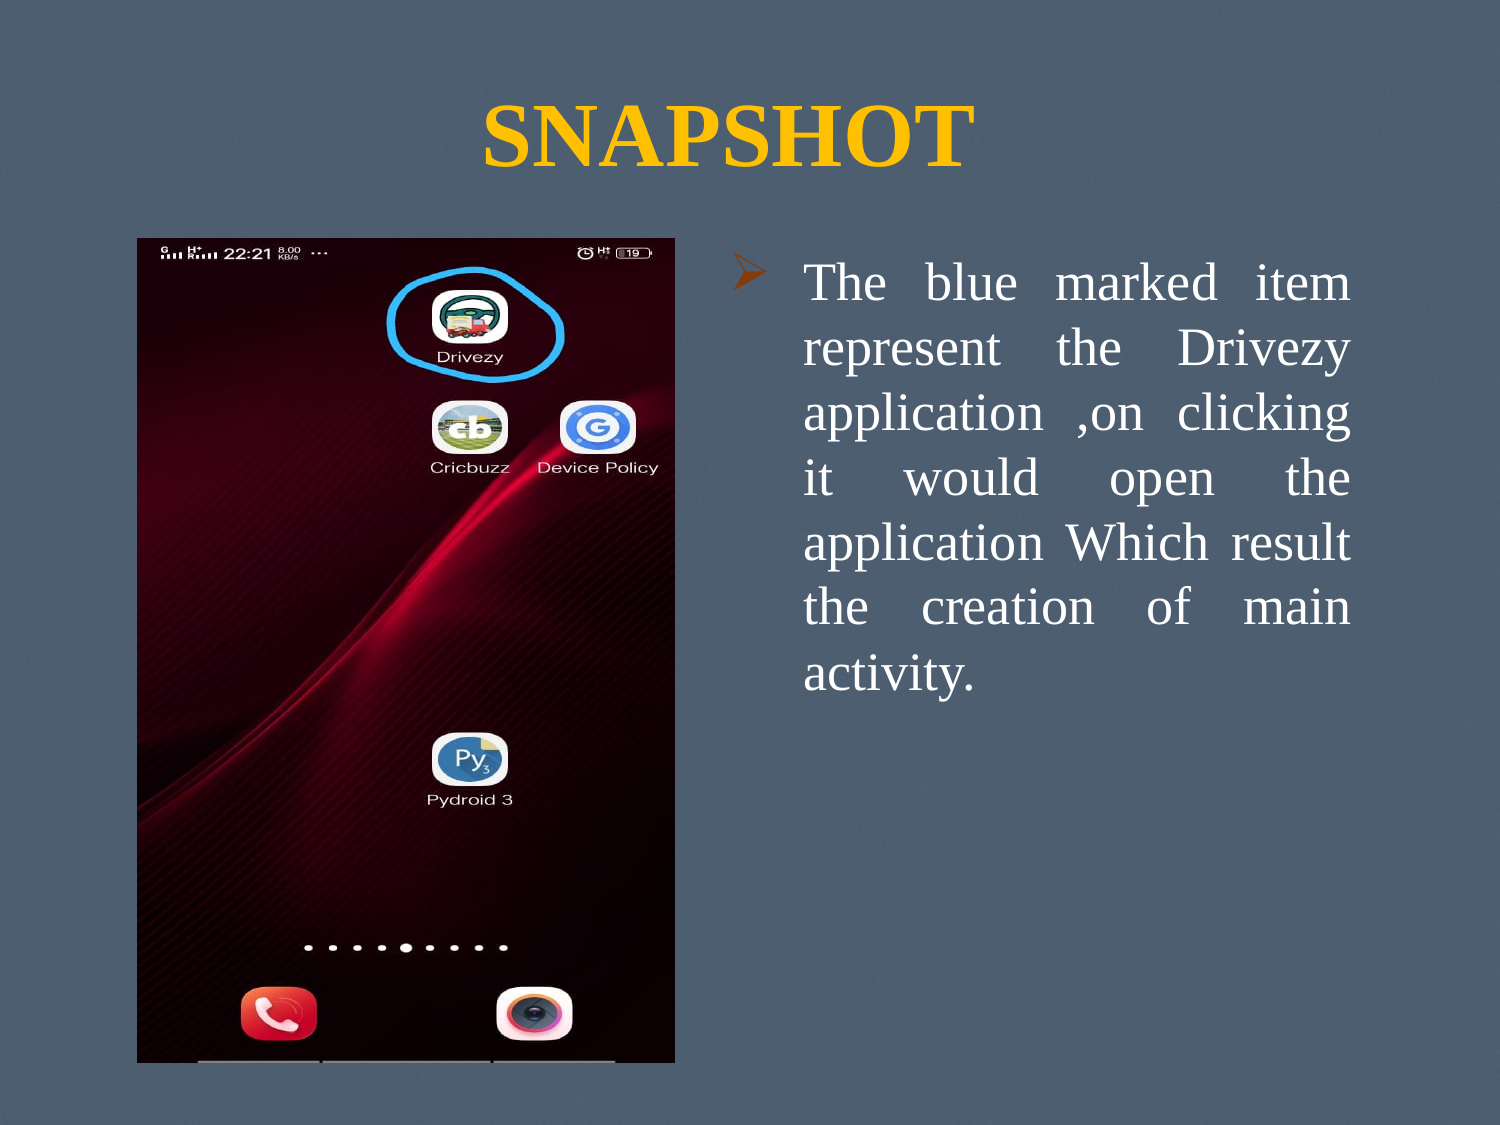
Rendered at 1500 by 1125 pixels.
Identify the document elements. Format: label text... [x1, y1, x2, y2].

text_box The blue marked item represent the Drivezy application ,on clicking it would open the application Which result the creation of main activity. [713, 238, 1368, 709]
text_box SNAPSHOT [137, 67, 1321, 193]
picture [0, 0, 1500, 1125]
